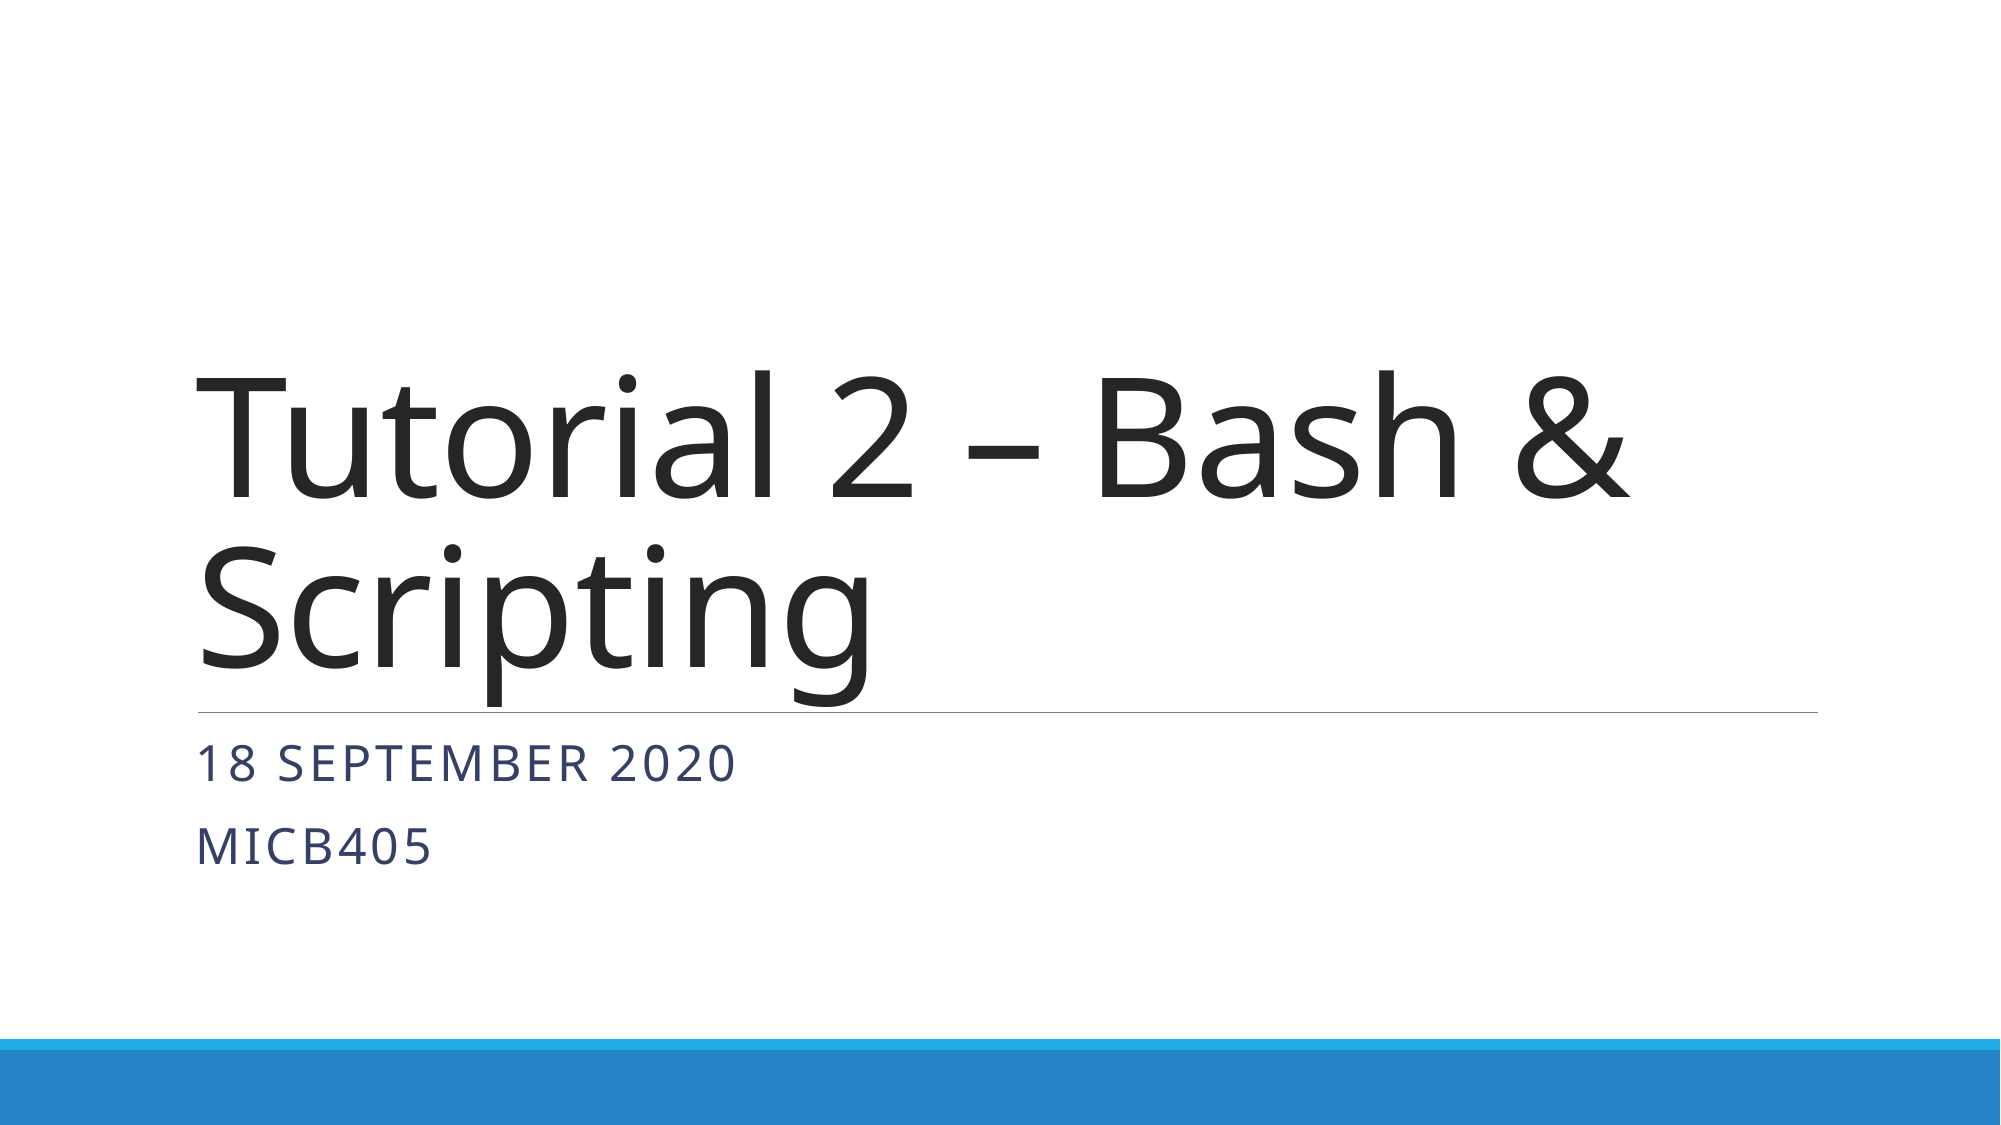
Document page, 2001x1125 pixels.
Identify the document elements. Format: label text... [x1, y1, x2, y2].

title Tutorial 2 – Bash & Scripting [180, 124, 1830, 710]
subtitle 18 September 2020 MICB405 [180, 730, 1831, 919]
